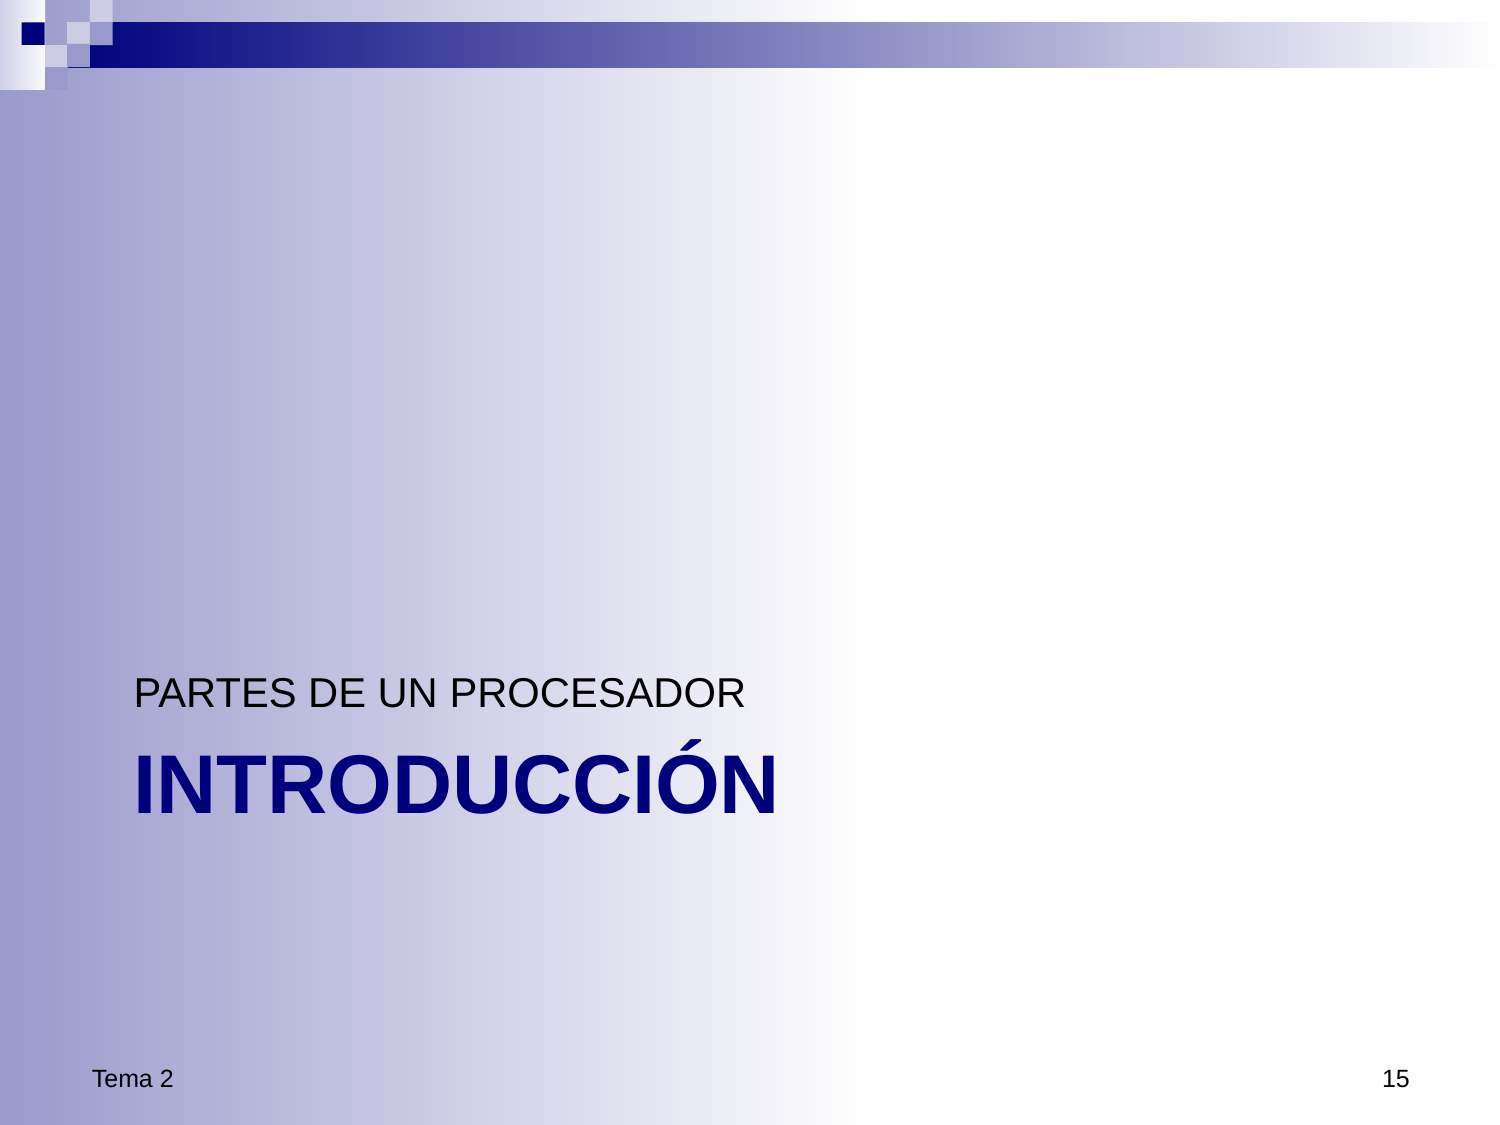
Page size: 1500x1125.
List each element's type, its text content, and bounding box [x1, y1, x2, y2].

list PARTES DE UN PROCESADOR [118, 476, 1394, 724]
title INTRODUCCIÓn [118, 724, 1394, 947]
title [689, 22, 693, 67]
slide_number 15 [1074, 1024, 1426, 1101]
footer Tema 2 [76, 1024, 553, 1101]
text_box [778, 22, 783, 67]
